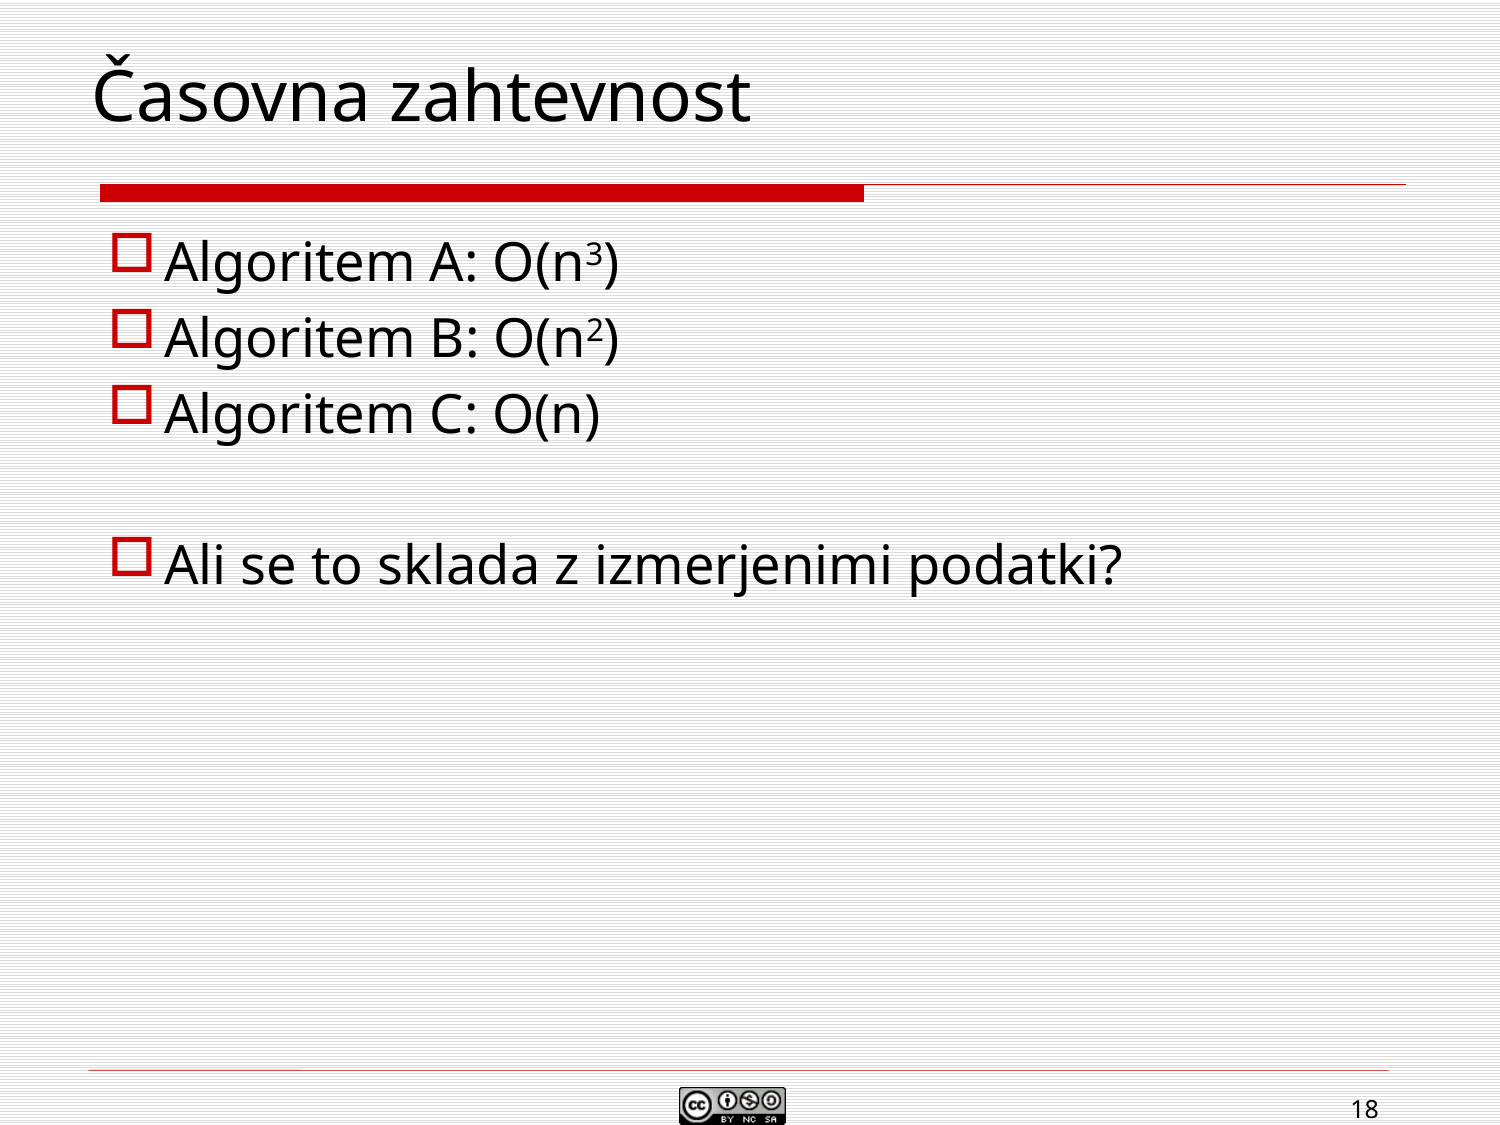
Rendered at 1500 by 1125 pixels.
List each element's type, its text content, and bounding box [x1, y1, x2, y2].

slide_number 18 [1068, 1085, 1395, 1125]
title Časovna zahtevnost [76, 31, 1390, 144]
picture [679, 1087, 786, 1125]
list Algoritem A: O(n3) Algoritem B: O(n2) Algoritem C: O(n) Ali se to sklada z izmerjenimi podatki? [92, 220, 1406, 1047]
